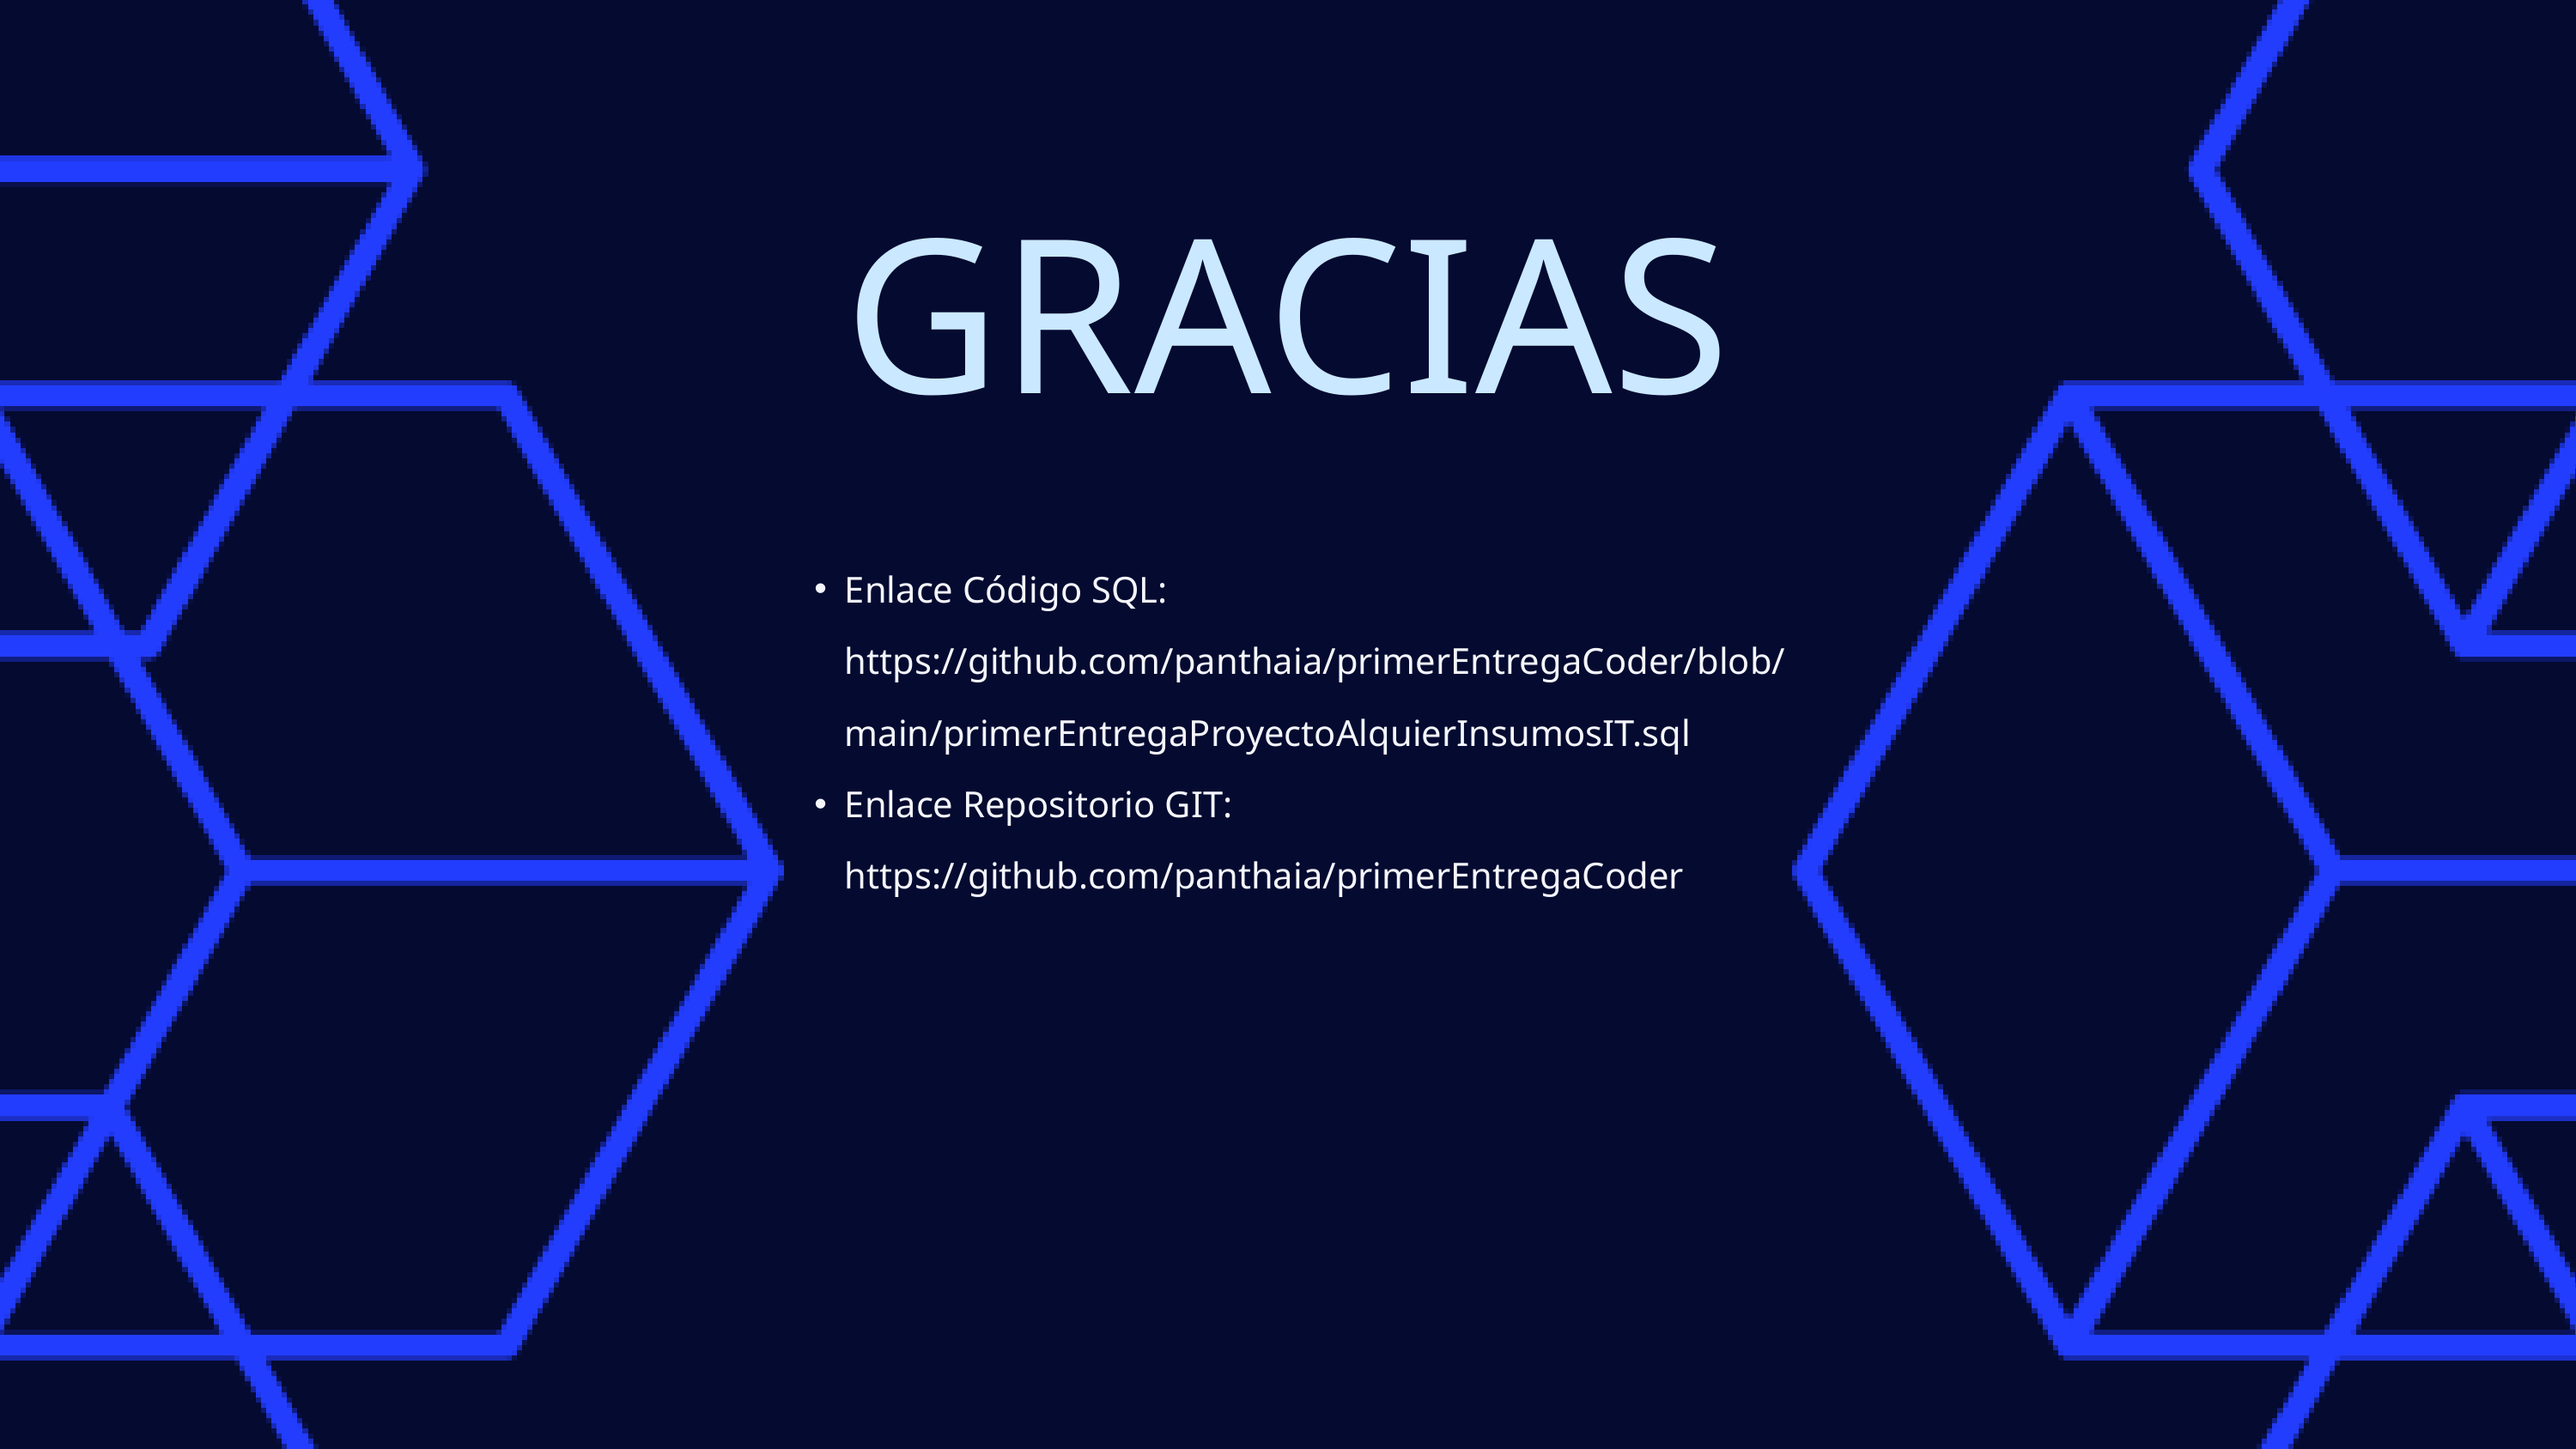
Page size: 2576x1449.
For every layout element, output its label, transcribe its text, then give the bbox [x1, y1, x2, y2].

text_box [1792, 0, 2576, 1449]
text_box GRACIAS [784, 256, 1792, 438]
text_box [0, 0, 784, 1449]
text_box Enlace Código SQL: https://github.com/panthaia/primerEntregaCoder/blob/main/primerEntregaProyectoAlquierInsumosIT.sql Enlace Repositorio GIT: https://github.com/panthaia/primerEntregaCoder [783, 538, 1792, 897]
